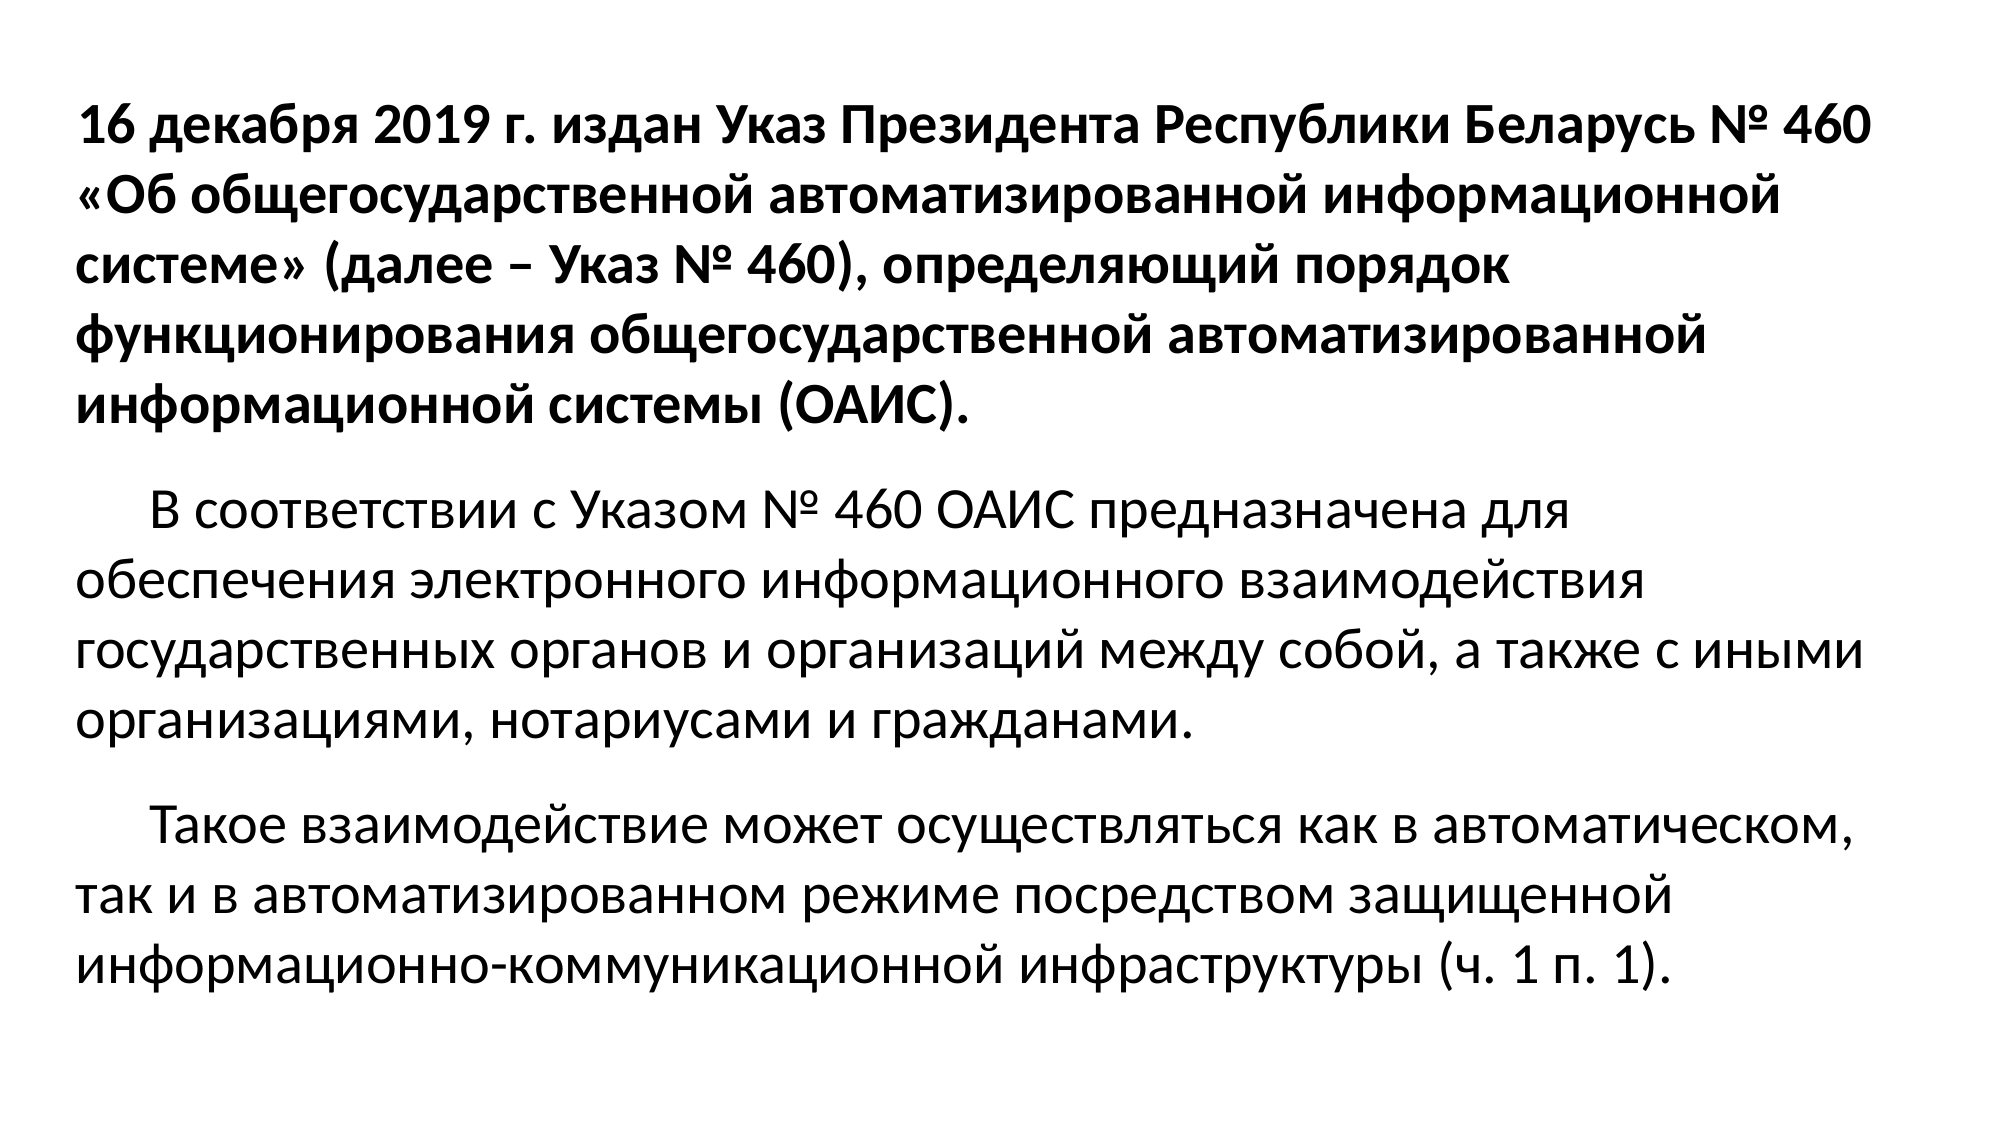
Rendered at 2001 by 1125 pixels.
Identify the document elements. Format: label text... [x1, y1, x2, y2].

text_box 16 декабря 2019 г. издан Указ Президента Республики Беларусь № 460 «Об общегосударственной автоматизированной информационной системе» (далее – Указ № 460), определяющий порядок функционирования общегосударственной автоматизированной информационной системы (ОАИС). В соответствии с Указом № 460 ОАИС предназначена для обеспечения электронного информационного взаимодействия государственных органов и организаций между собой, а также с иными организациями, нотариусами и гражданами. Такое взаимодействие может осуществляться как в автоматическом, так и в автоматизированном режиме посредством защищенной информационно-коммуникационной инфраструктуры (ч. 1 п. 1). [60, 77, 1898, 1003]
